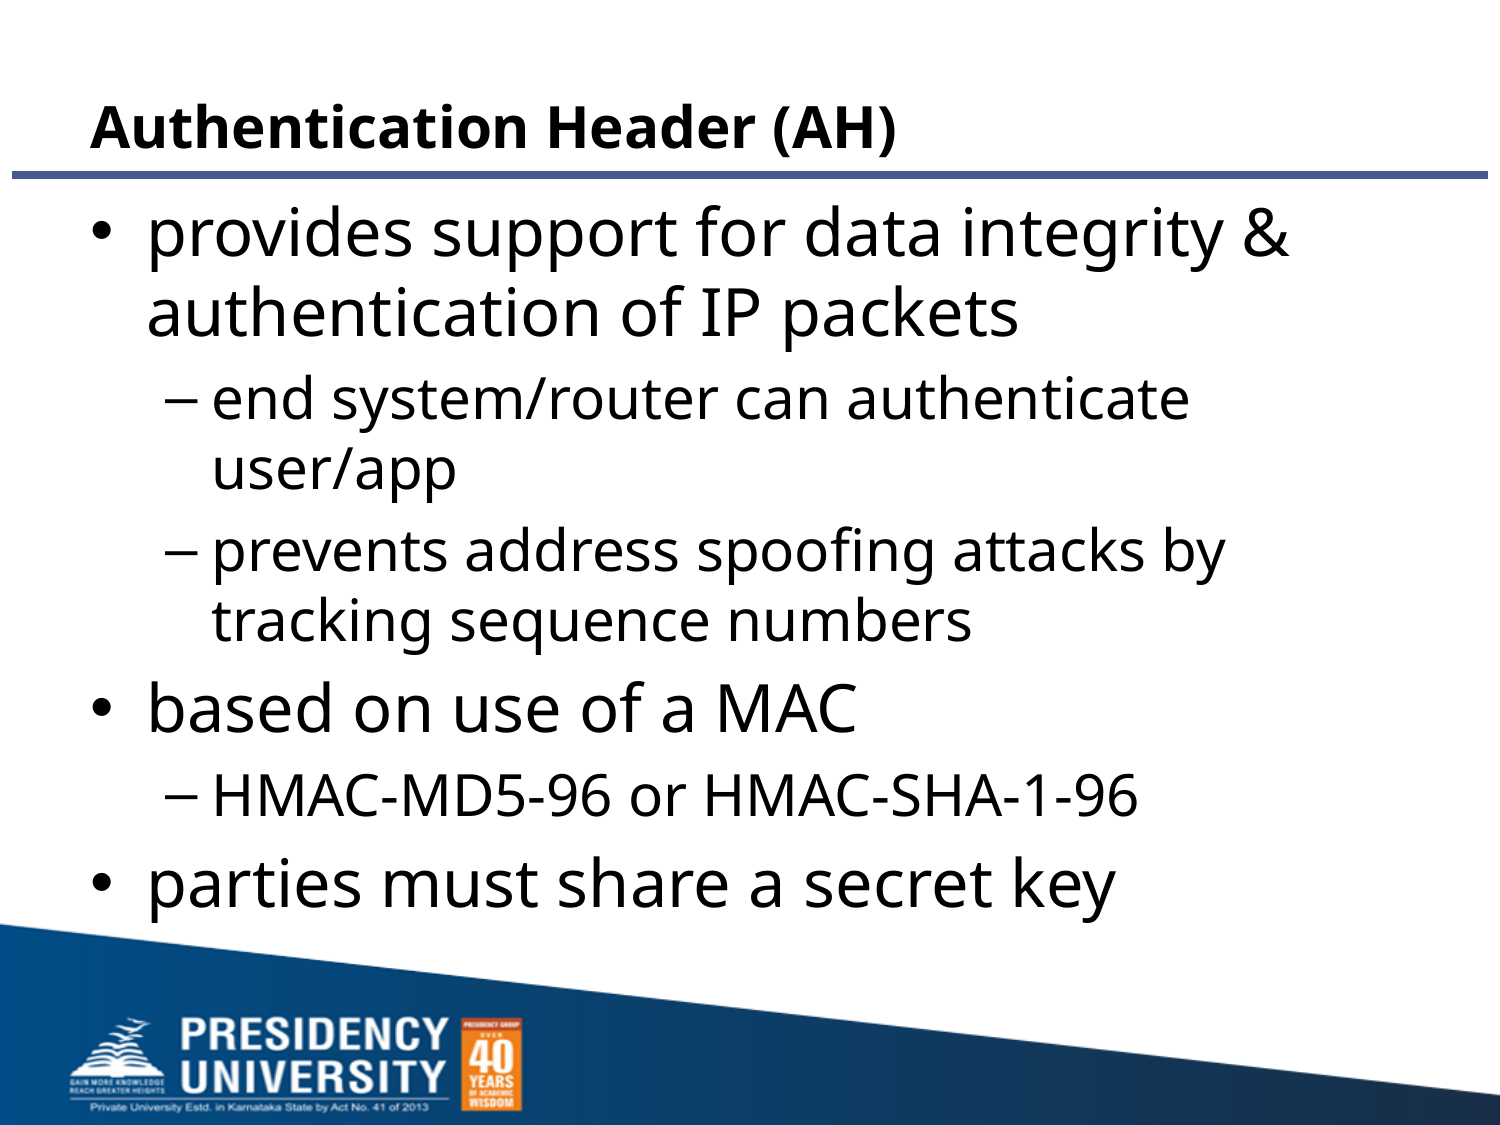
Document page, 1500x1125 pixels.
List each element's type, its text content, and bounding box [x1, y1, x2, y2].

title Authentication Header (AH) [75, 50, 1425, 168]
list provides support for data integrity & authentication of IP packets end system/router can authenticate user/app prevents address spoofing attacks by tracking sequence numbers based on use of a MAC HMAC-MD5-96 or HMAC-SHA-1-96 parties must share a secret key [75, 182, 1425, 950]
picture [0, 921, 1500, 1125]
